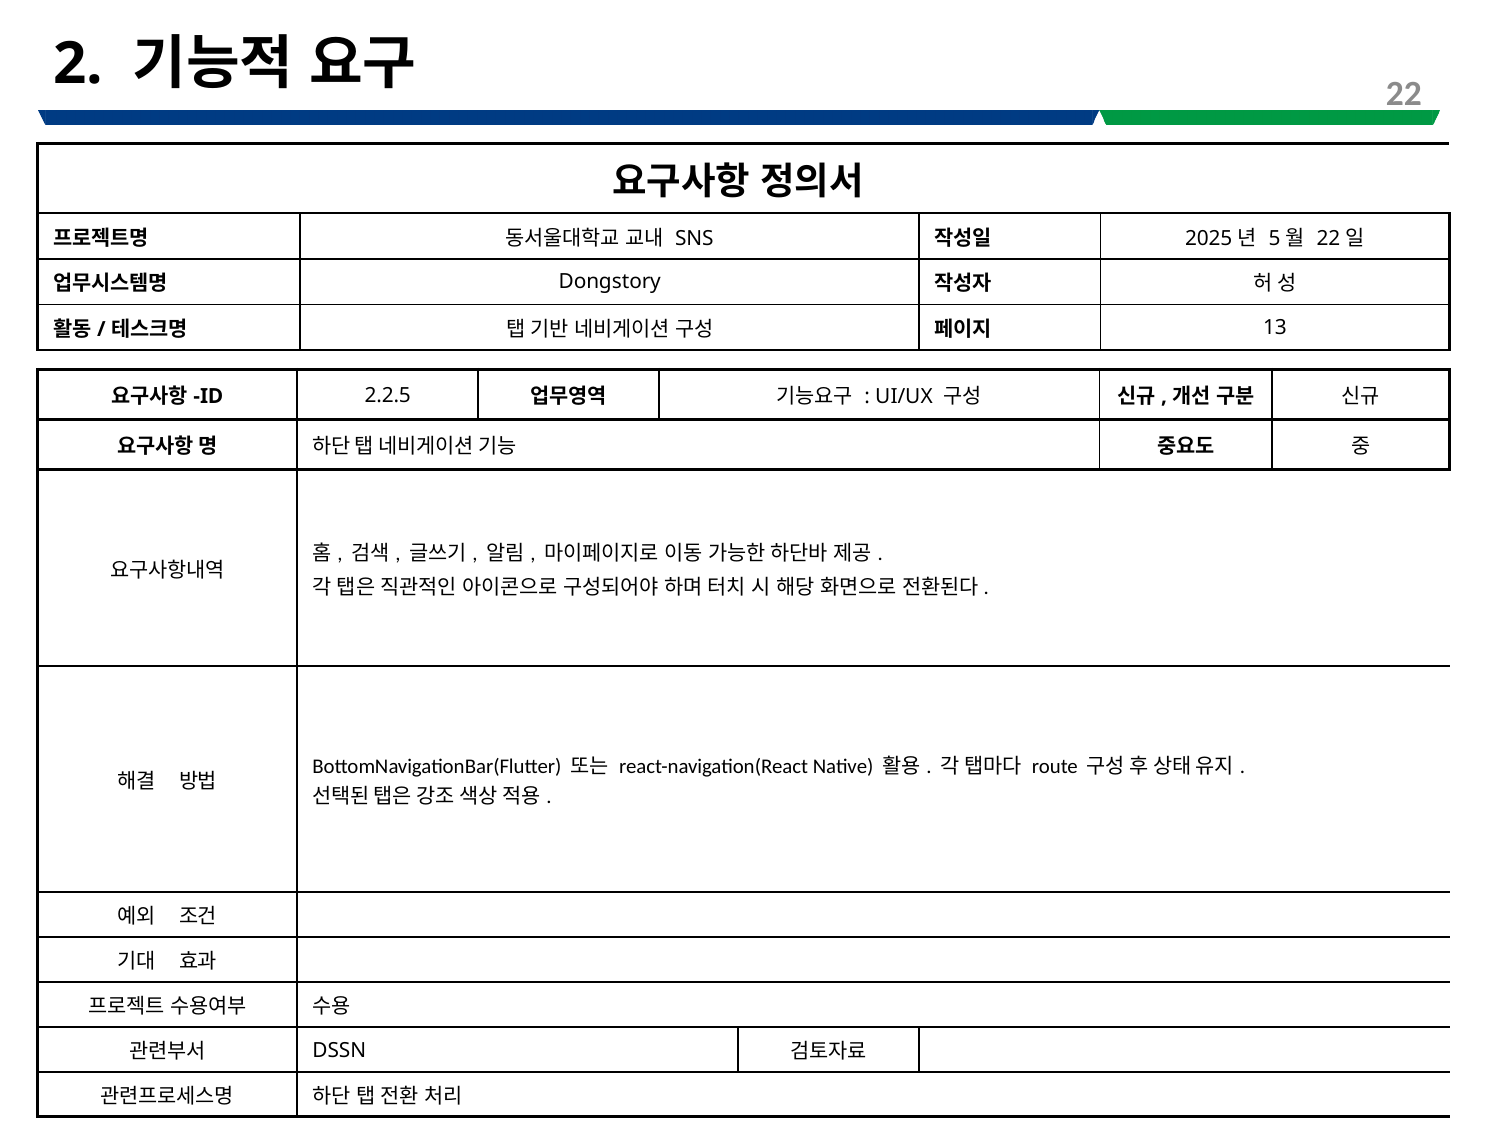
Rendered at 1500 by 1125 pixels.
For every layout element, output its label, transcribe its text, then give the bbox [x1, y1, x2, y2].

table_header 신규 [1273, 371, 1448, 418]
table_cell 중 [1273, 421, 1448, 468]
table_cell 활동/테스크명 [39, 305, 299, 349]
table_cell 업무시스템명 [39, 260, 299, 304]
table_cell 13 [1101, 305, 1448, 349]
table_cell 프로젝트명 [39, 214, 299, 258]
table_cell [920, 1028, 1450, 1071]
table_cell 중요도 [1100, 421, 1271, 468]
table_cell 관련부서 [39, 1028, 296, 1071]
table_cell 탭 기반 네비게이션 구성 [301, 305, 918, 349]
table_cell 프로젝트 수용여부 [39, 983, 296, 1026]
table_cell 작성자 [920, 260, 1100, 304]
table_cell 하단 탭 전환 처리 [298, 1073, 1450, 1115]
table_cell 검토자료 [739, 1028, 918, 1071]
picture [38, 110, 1440, 125]
table_cell 수용 [298, 983, 1450, 1026]
table_cell [298, 893, 1450, 936]
table_cell 작성일 [920, 214, 1100, 258]
table_cell 2025년 5월 22일 [1101, 214, 1448, 258]
table_cell 예외 조건 [39, 893, 296, 936]
table_header 요구사항 정의서 [39, 145, 1449, 212]
table_cell 페이지 [920, 305, 1100, 349]
table_cell 요구사항내역 [39, 471, 296, 665]
table_cell 해결 방법 [39, 667, 296, 891]
table_header 요구사항-ID [39, 371, 296, 418]
table_header 2.2.5 [298, 371, 477, 418]
table_cell 하단 탭 네비게이션 기능 [298, 421, 1099, 468]
table_header 업무영역 [479, 371, 658, 418]
table_cell 기대 효과 [39, 938, 296, 981]
table_cell 관련프로세스명 [39, 1073, 296, 1115]
table_cell 동서울대학교 교내 SNS [301, 214, 918, 258]
title 2. 기능적 요구 [38, 31, 843, 97]
table_cell DSSN [298, 1028, 737, 1071]
table_cell 허 성 [1101, 260, 1448, 304]
table_cell 홈, 검색, 글쓰기, 알림, 마이페이지로 이동 가능한 하단바 제공. 각 탭은 직관적인 아이콘으로 구성되어야 하며 터치 시 해당 화면으로 전환된다. [298, 471, 1450, 665]
table_cell [298, 938, 1450, 981]
table_cell BottomNavigationBar(Flutter) 또는 react-navigation(React Native) 활용. 각 탭마다 route 구성 후 상태 유지. 선택된 탭은 강조 색상 적용. [298, 667, 1450, 891]
table_cell Dongstory [301, 260, 918, 304]
table_cell 요구사항 명 [39, 421, 296, 468]
table_header 신규,개선 구분 [1100, 371, 1271, 418]
slide_number 23 [1193, 61, 1437, 121]
table_header 기능요구 : UI/UX 구성 [660, 371, 1099, 418]
